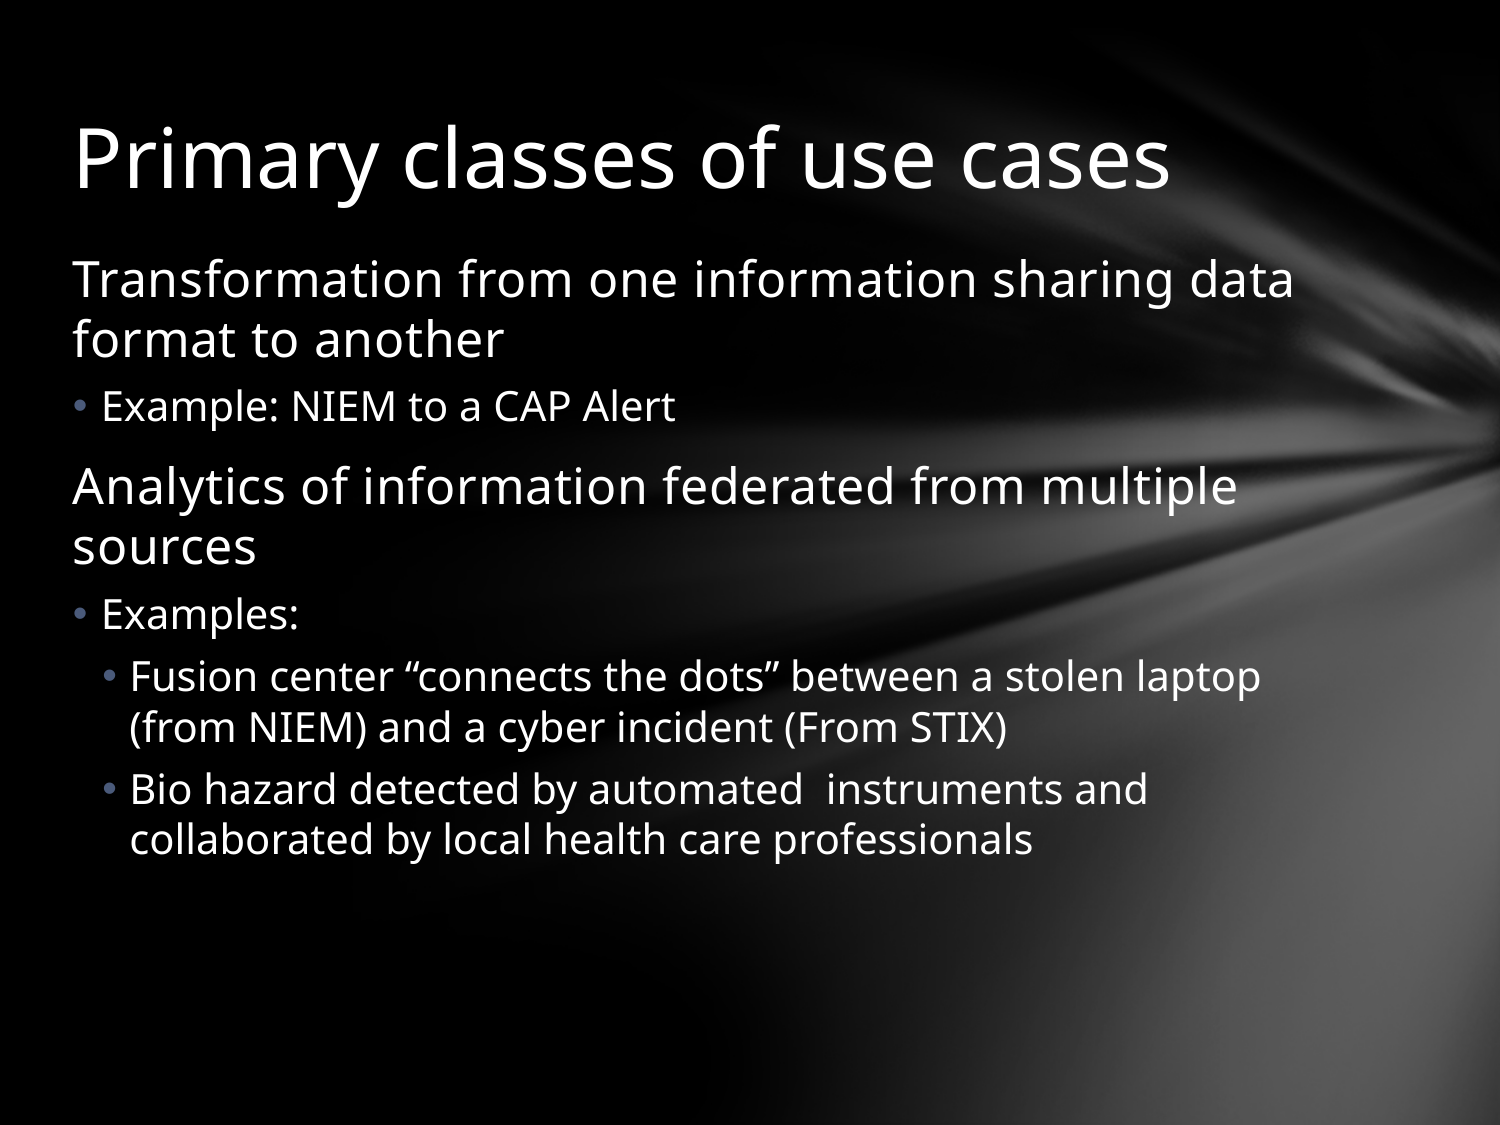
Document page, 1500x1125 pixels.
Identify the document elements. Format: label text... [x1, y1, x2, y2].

title Primary classes of use cases [57, 37, 1318, 213]
list Transformation from one information sharing data format to another Example: NIEM to a CAP Alert Analytics of information federated from multiple sources Examples: Fusion center “connects the dots” between a stolen laptop (from NIEM) and a cyber incident (From STIX) Bio hazard detected by automated instruments and collaborated by local health care professionals [57, 239, 1318, 1015]
